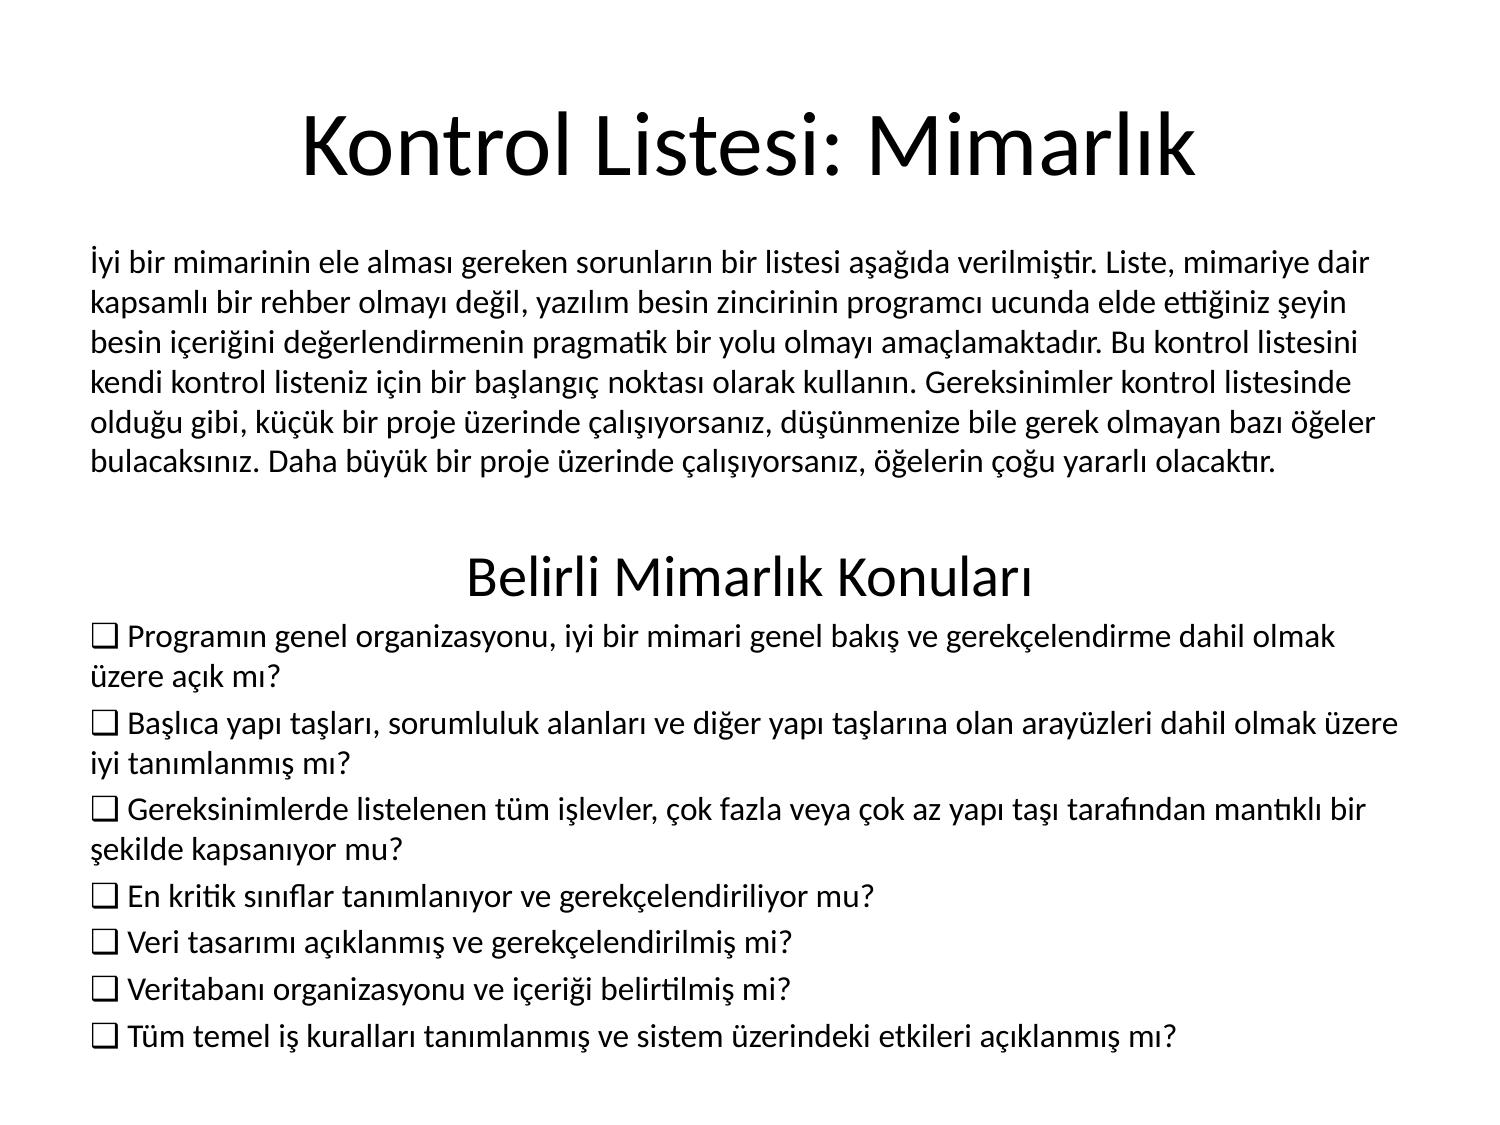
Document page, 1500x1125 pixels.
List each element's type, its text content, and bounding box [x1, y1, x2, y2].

title Kontrol Listesi: Mimarlık [75, 45, 1425, 232]
list İyi bir mimarinin ele alması gereken sorunların bir listesi aşağıda verilmiştir. Liste, mimariye dair kapsamlı bir rehber olmayı değil, yazılım besin zincirinin programcı ucunda elde ettiğiniz şeyin besin içeriğini değerlendirmenin pragmatik bir yolu olmayı amaçlamaktadır. Bu kontrol listesini kendi kontrol listeniz için bir başlangıç ​​noktası olarak kullanın. Gereksinimler kontrol listesinde olduğu gibi, küçük bir proje üzerinde çalışıyorsanız, düşünmenize bile gerek olmayan bazı öğeler bulacaksınız. Daha büyük bir proje üzerinde çalışıyorsanız, öğelerin çoğu yararlı olacaktır. Belirli Mimarlık Konuları ❑ Programın genel organizasyonu, iyi bir mimari genel bakış ve gerekçelendirme dahil olmak üzere açık mı? ❑ Başlıca yapı taşları, sorumluluk alanları ve diğer yapı taşlarına olan arayüzleri dahil olmak üzere iyi tanımlanmış mı? ❑ Gereksinimlerde listelenen tüm işlevler, çok fazla veya çok az yapı taşı tarafından mantıklı bir şekilde kapsanıyor mu? ❑ En kritik sınıflar tanımlanıyor ve gerekçelendiriliyor mu? ❑ Veri tasarımı açıklanmış ve gerekçelendirilmiş mi? ❑ Veritabanı organizasyonu ve içeriği belirtilmiş mi? ❑ Tüm temel iş kuralları tanımlanmış ve sistem üzerindeki etkileri açıklanmış mı? [75, 232, 1425, 975]
